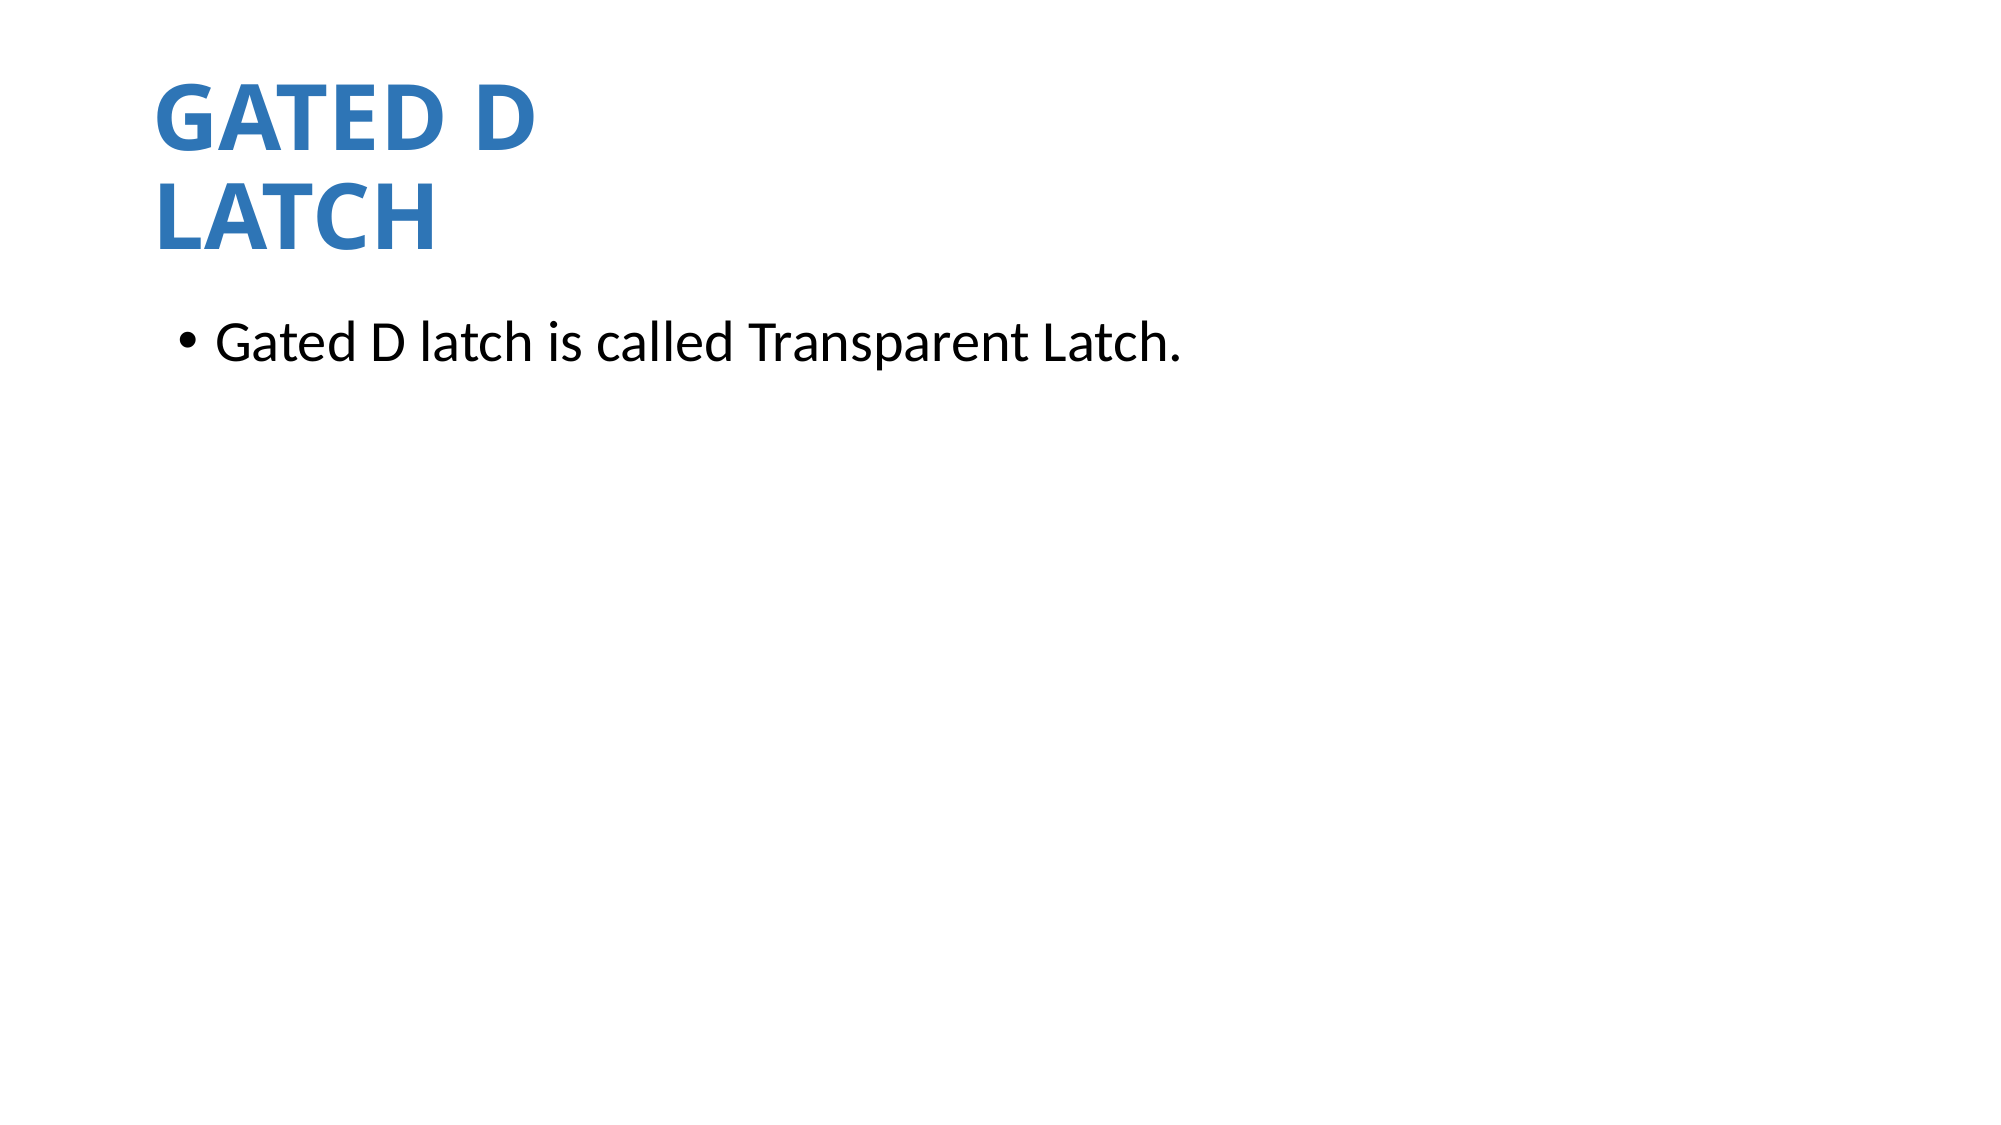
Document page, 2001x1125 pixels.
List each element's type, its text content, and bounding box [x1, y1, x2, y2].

list Gated D latch is called Transparent Latch. [162, 304, 1219, 475]
title GATED D LATCH [137, 61, 838, 279]
